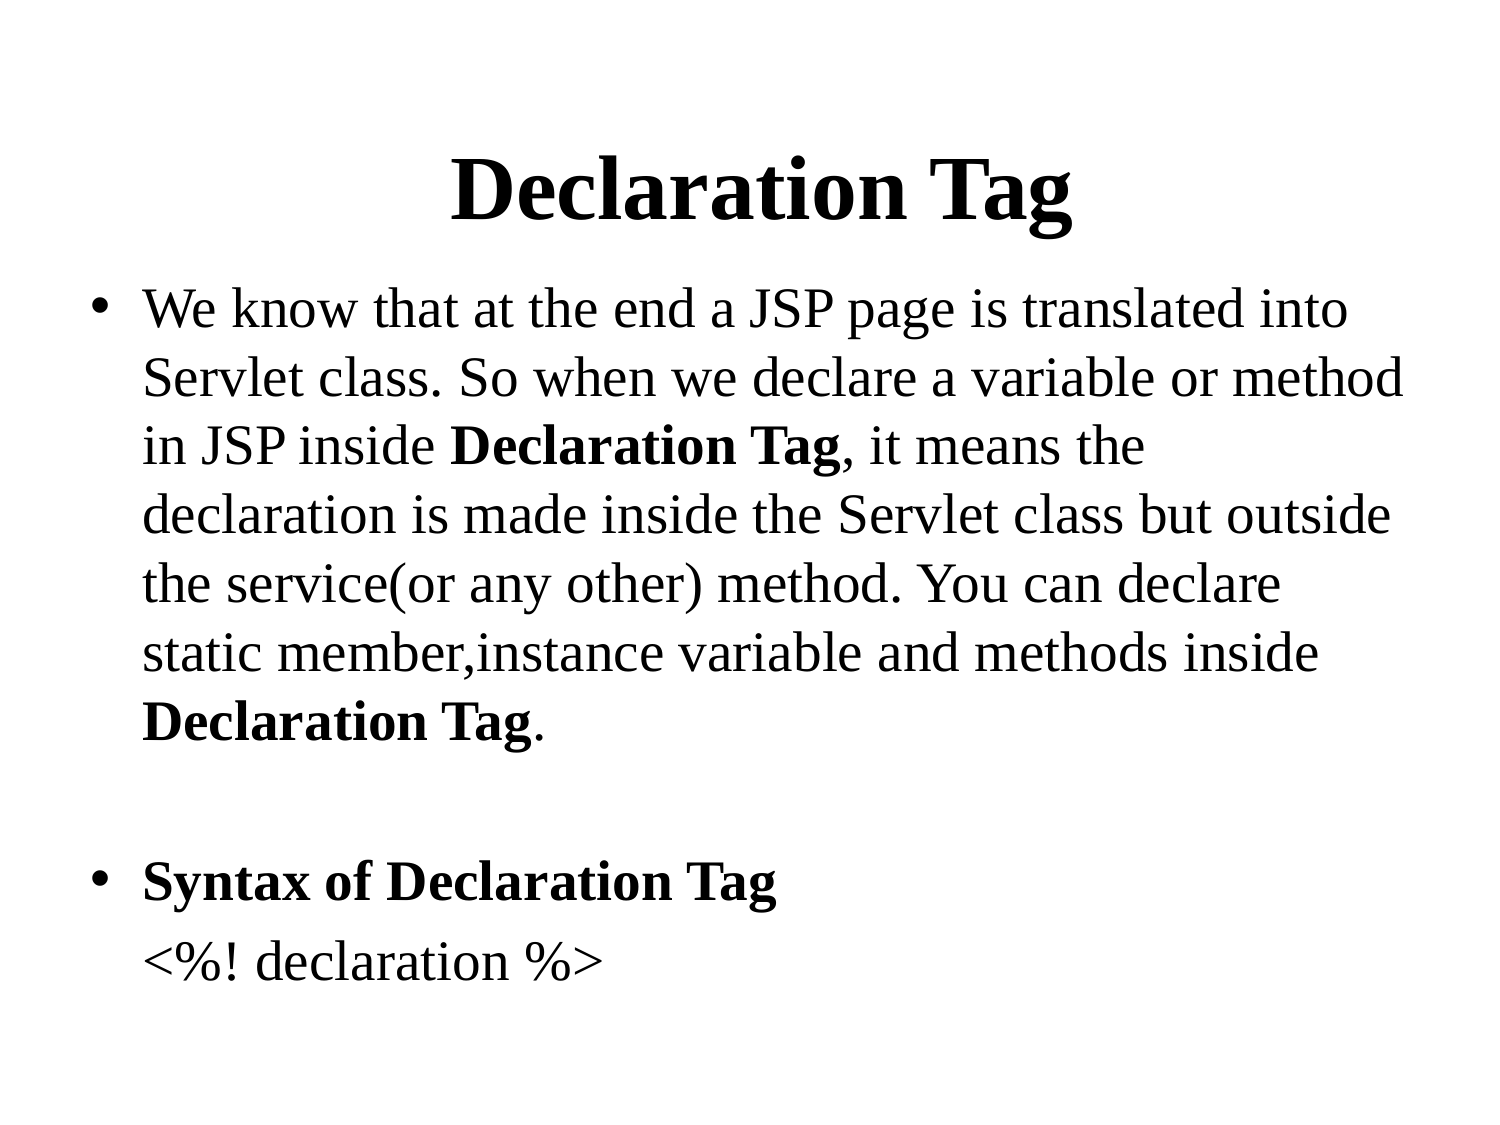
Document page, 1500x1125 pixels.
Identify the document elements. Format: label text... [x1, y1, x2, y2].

title Declaration Tag [87, 112, 1438, 253]
list We know that at the end a JSP page is translated into Servlet class. So when we declare a variable or method in JSP inside Declaration Tag, it means the declaration is made inside the Servlet class but outside the service(or any other) method. You can declare static member,instance variable and methods inside Declaration Tag. Syntax of Declaration Tag <%! declaration %> [75, 262, 1425, 1005]
